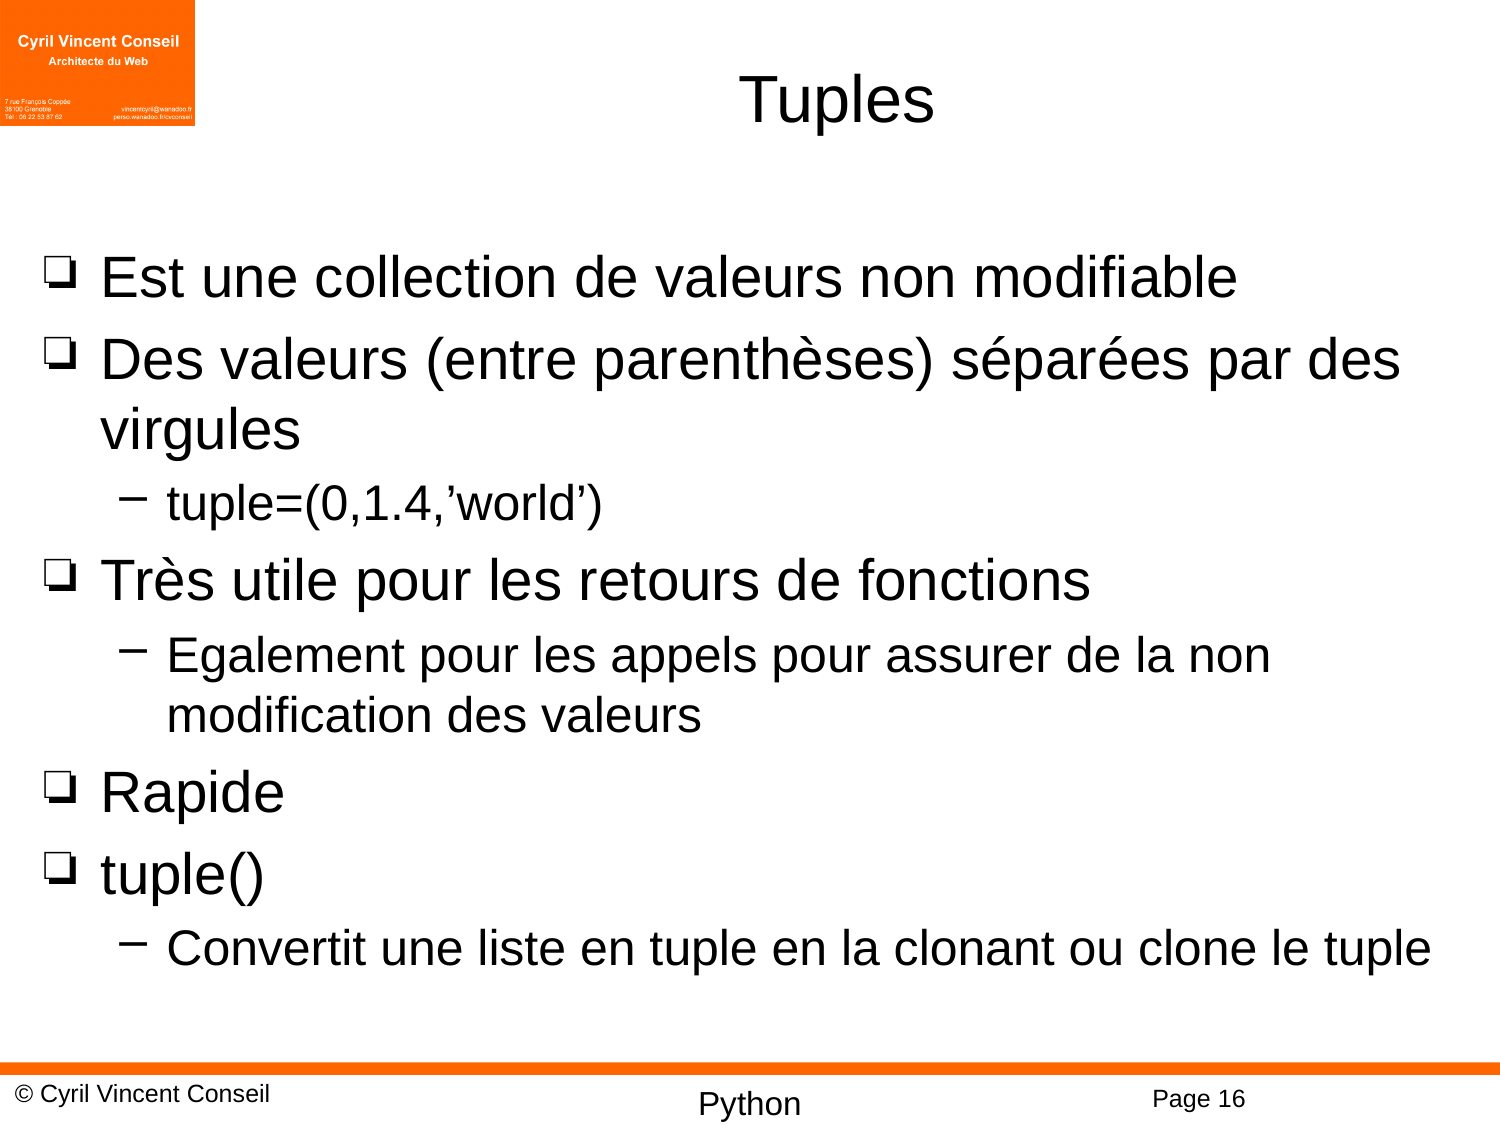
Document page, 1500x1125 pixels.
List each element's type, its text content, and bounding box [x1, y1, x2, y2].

picture [0, 0, 195, 126]
list Est une collection de valeurs non modifiable Des valeurs (entre parenthèses) séparées par des virgules tuple=(0,1.4,’world’) Très utile pour les retours de fonctions Egalement pour les appels pour assurer de la non modification des valeurs Rapide tuple() Convertit une liste en tuple en la clonant ou clone le tuple [29, 231, 1468, 1059]
title Tuples [194, 2, 1480, 190]
